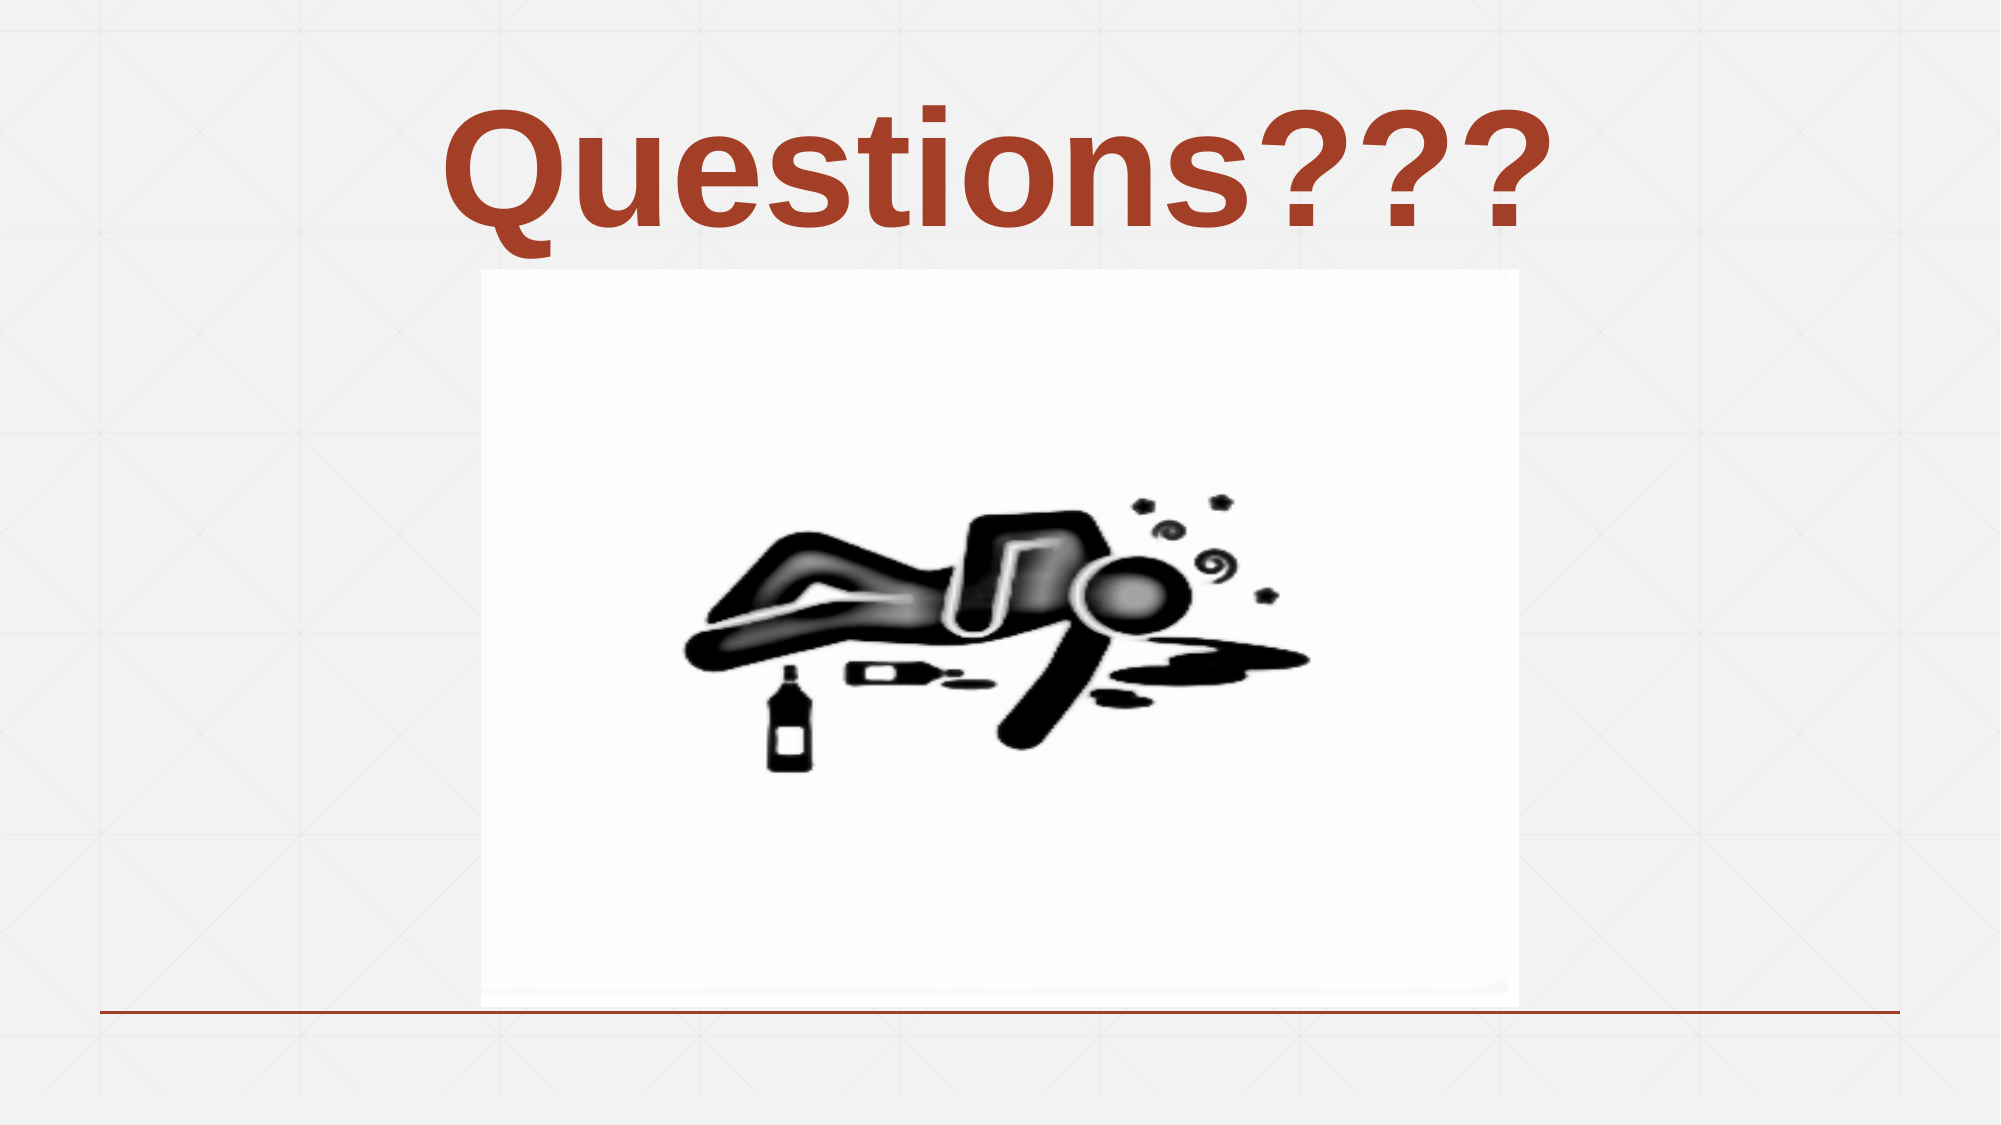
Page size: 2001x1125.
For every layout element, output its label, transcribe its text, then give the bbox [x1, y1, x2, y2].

title Questions??? [212, 82, 1788, 271]
picture [481, 269, 1519, 1007]
